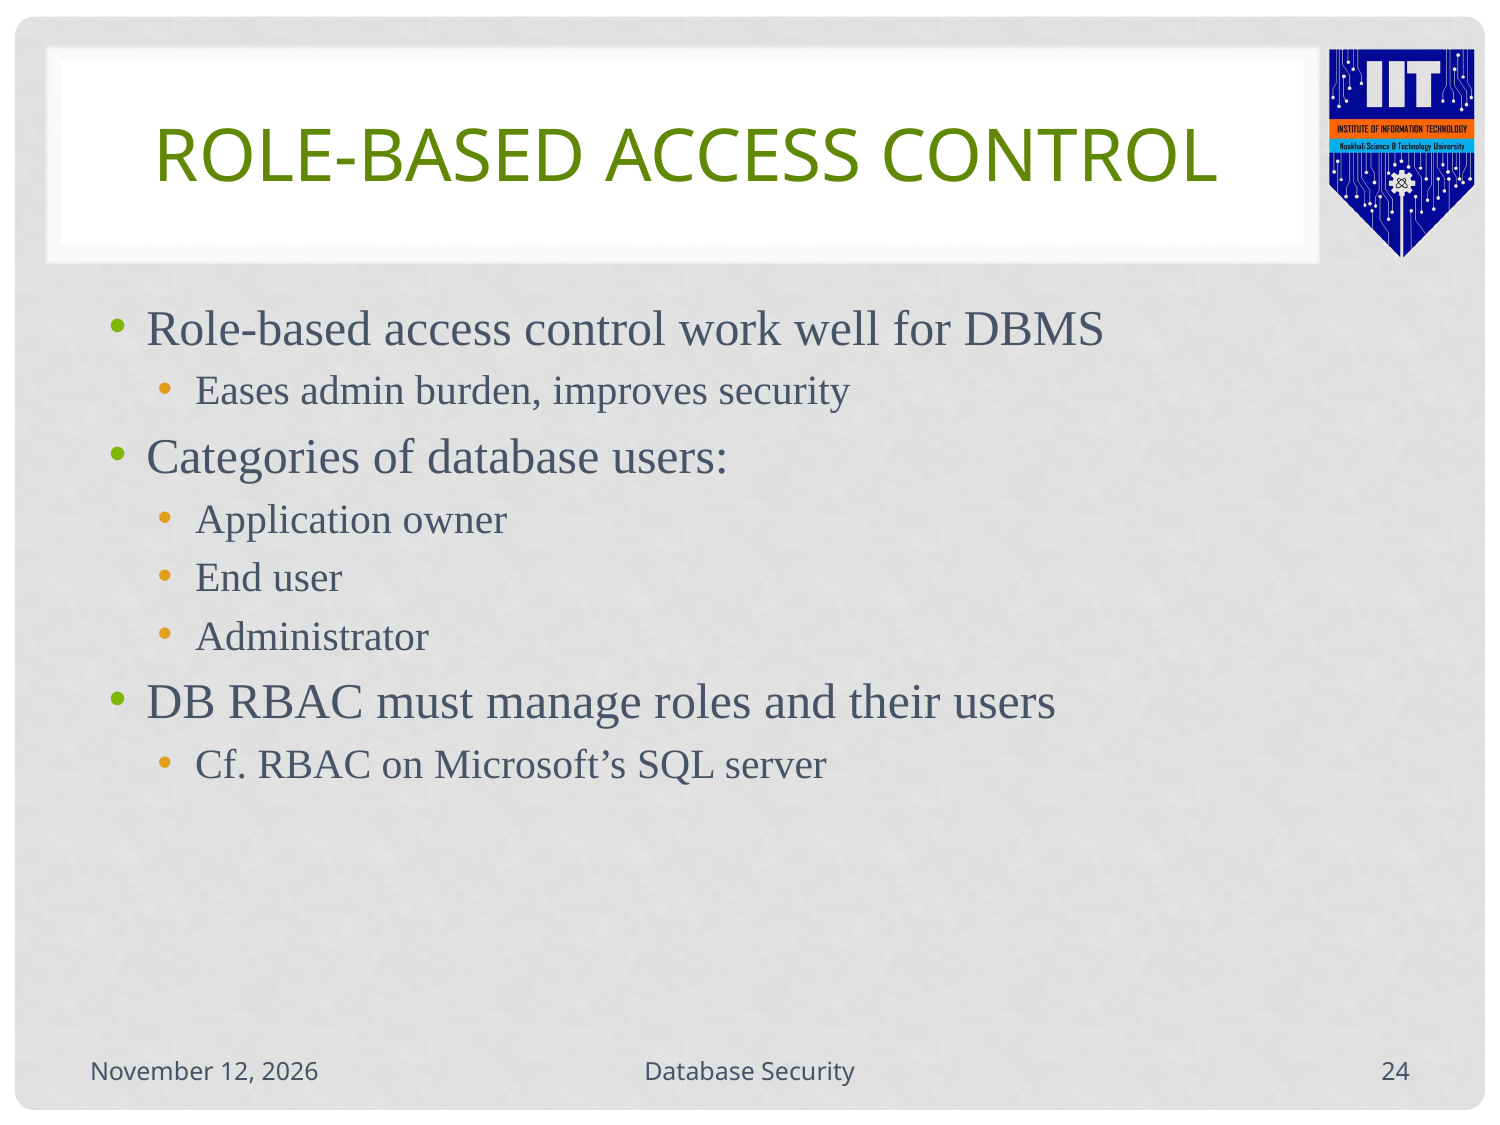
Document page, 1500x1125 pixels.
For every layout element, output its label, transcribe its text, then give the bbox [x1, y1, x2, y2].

footer Database Security [512, 1042, 988, 1103]
picture [1319, 45, 1485, 263]
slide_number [75, 1042, 425, 1103]
slide_number 23 [1074, 1042, 1425, 1103]
list Role-based access control work well for DBMS Eases admin burden, improves security Categories of database users: Application owner End user Administrator DB RBAC must manage roles and their users Cf. RBAC on Microsoft’s SQL server [75, 287, 1425, 1005]
title Role-Based Access Control [69, 66, 1304, 238]
